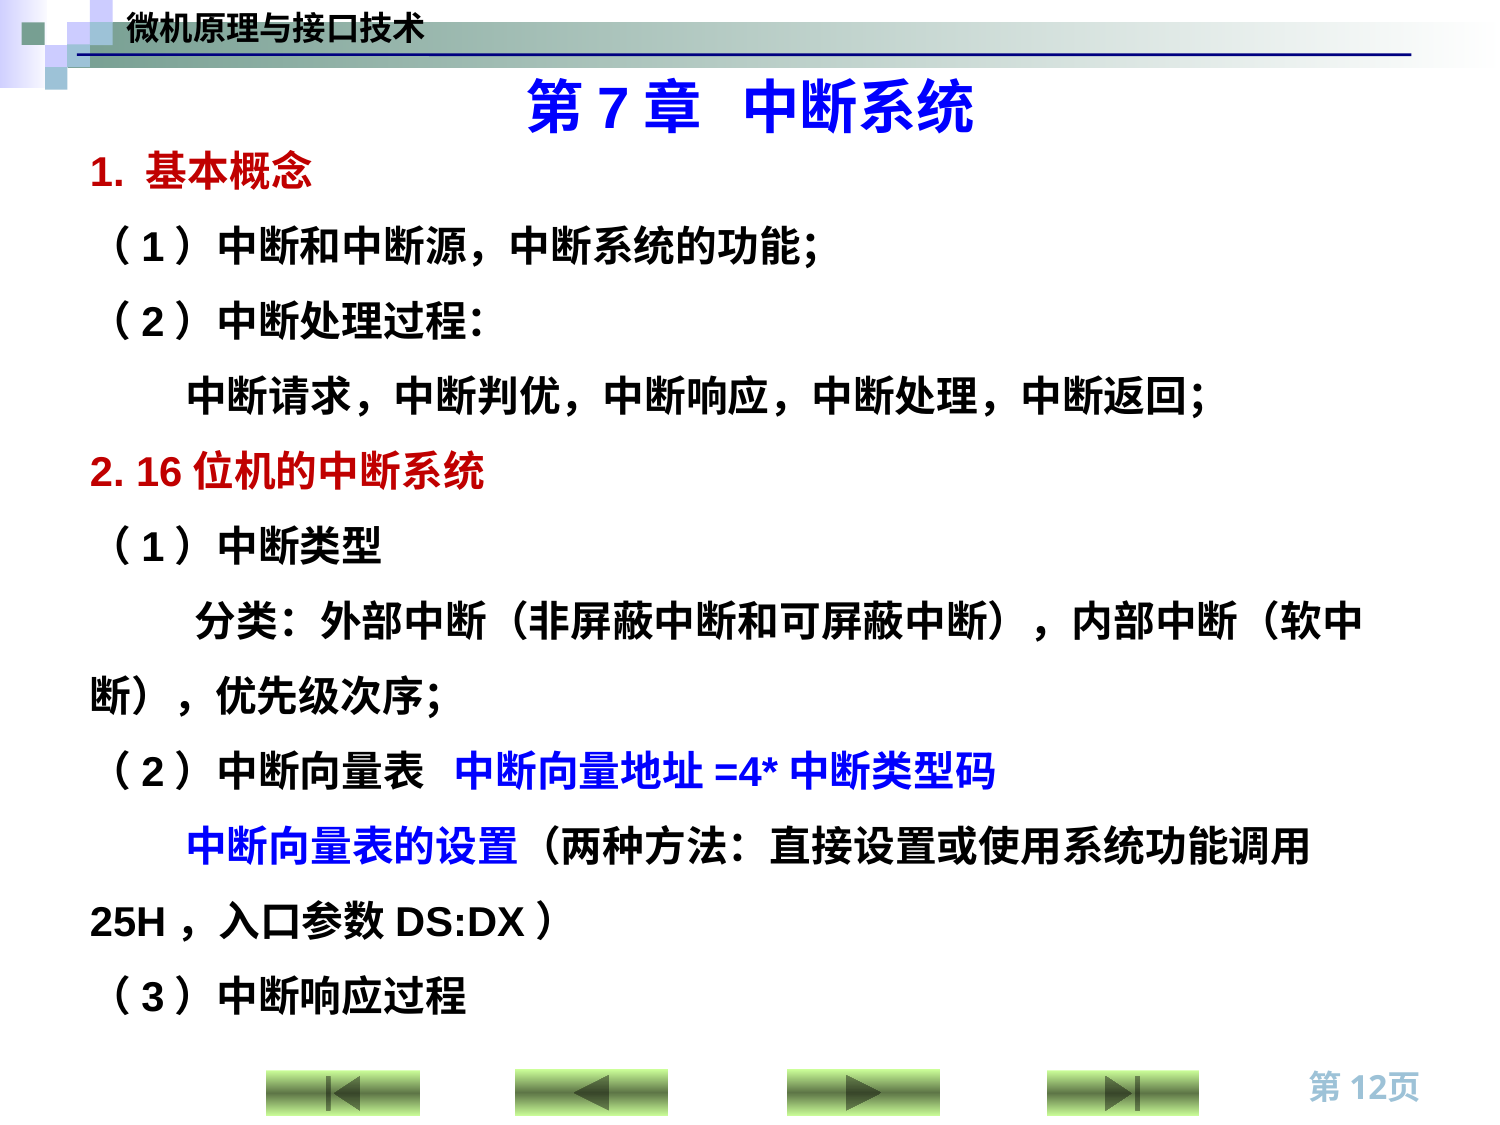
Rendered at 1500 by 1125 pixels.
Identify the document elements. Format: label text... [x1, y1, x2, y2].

title 第7章 中断系统 [74, 49, 1426, 161]
text_box 1. 基本概念 （1）中断和中断源，中断系统的功能； （2）中断处理过程： 中断请求，中断判优，中断响应，中断处理，中断返回； 2. 16位机的中断系统 （1）中断类型 分类：外部中断（非屏蔽中断和可屏蔽中断），内部中断（软中断），优先级次序； （2）中断向量表 中断向量地址=4*中断类型码 中断向量表的设置（两种方法：直接设置或使用系统功能调用 25H，入口参数DS:DX） （3）中断响应过程 [74, 111, 1413, 1102]
